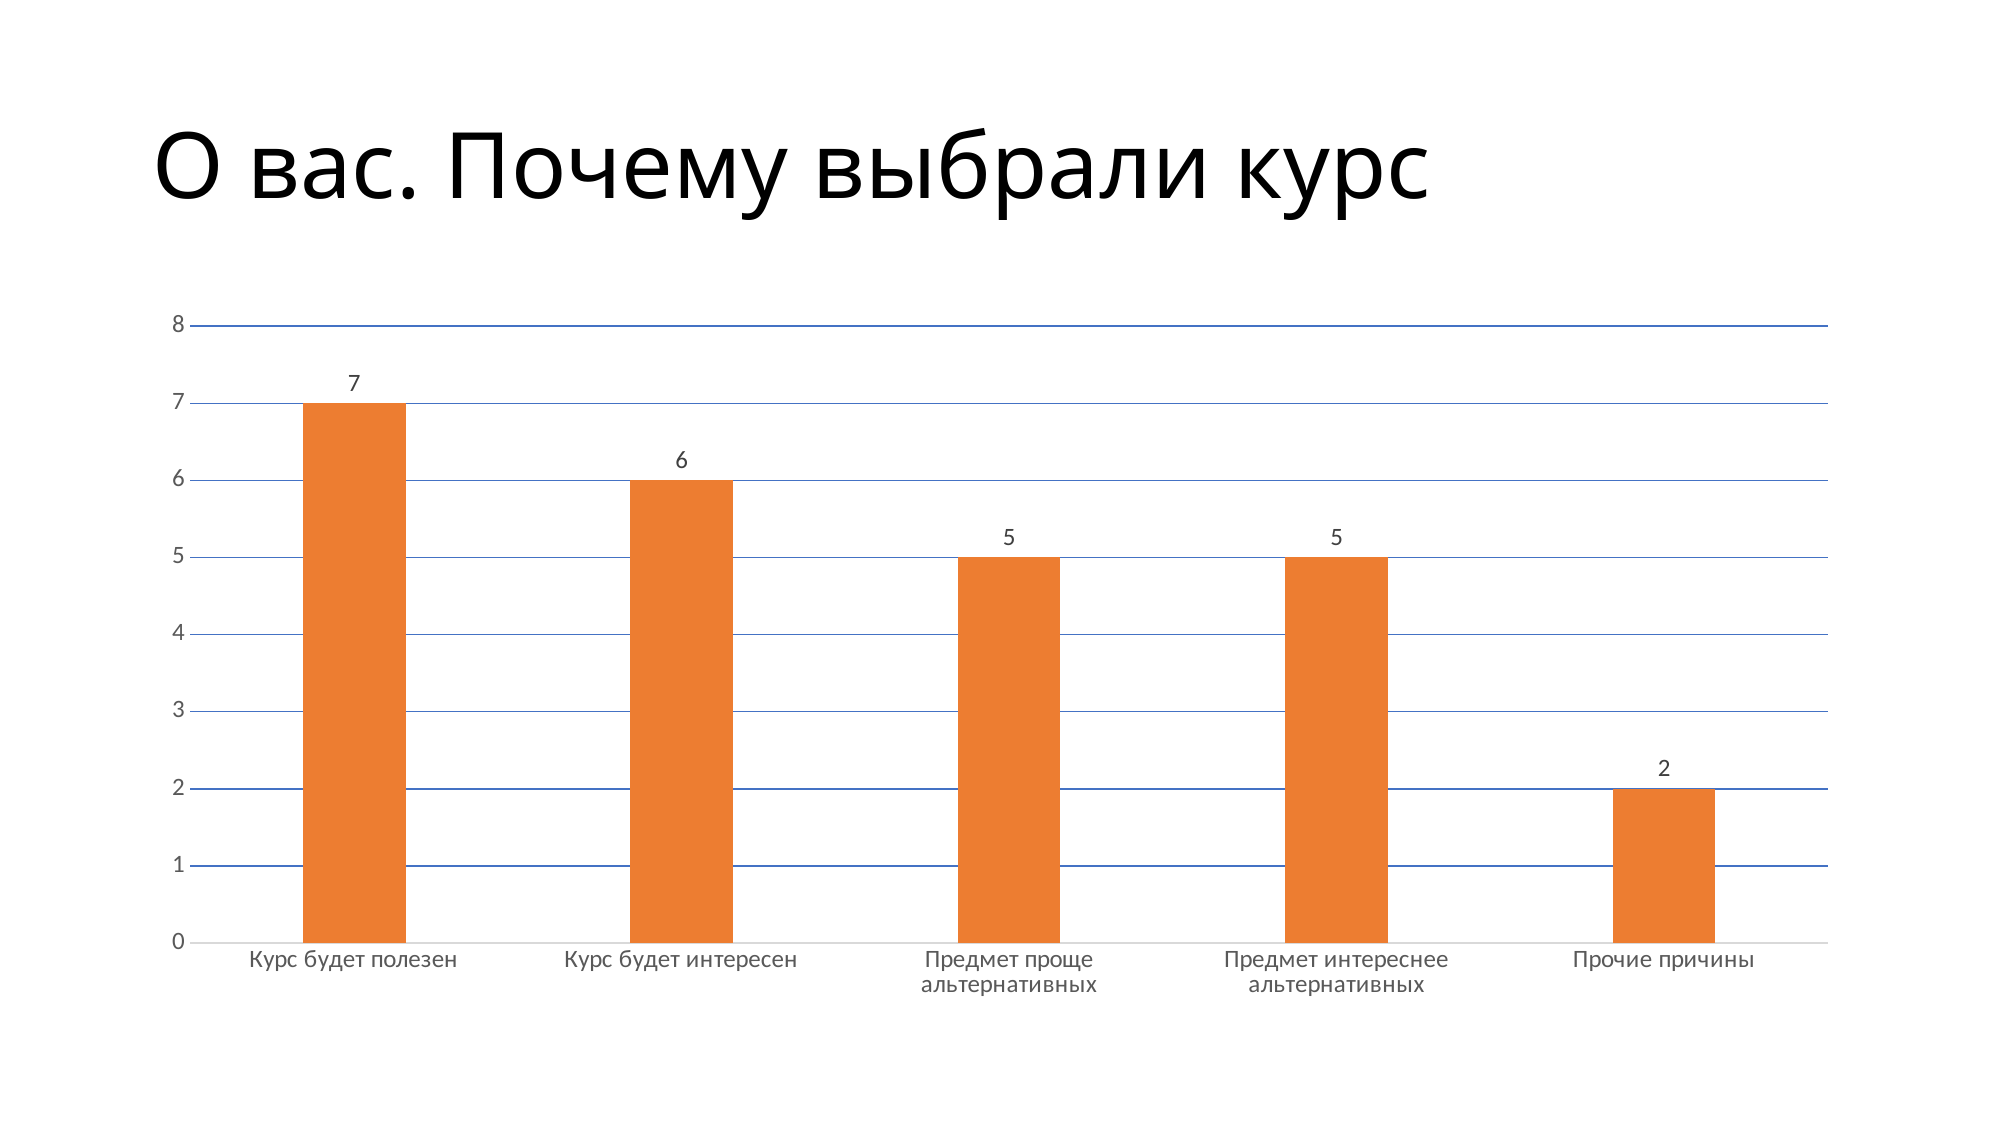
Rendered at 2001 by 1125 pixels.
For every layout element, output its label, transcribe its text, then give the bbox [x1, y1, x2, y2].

title О вас. Почему выбрали курс [137, 59, 1863, 278]
chart [137, 299, 1863, 1014]
